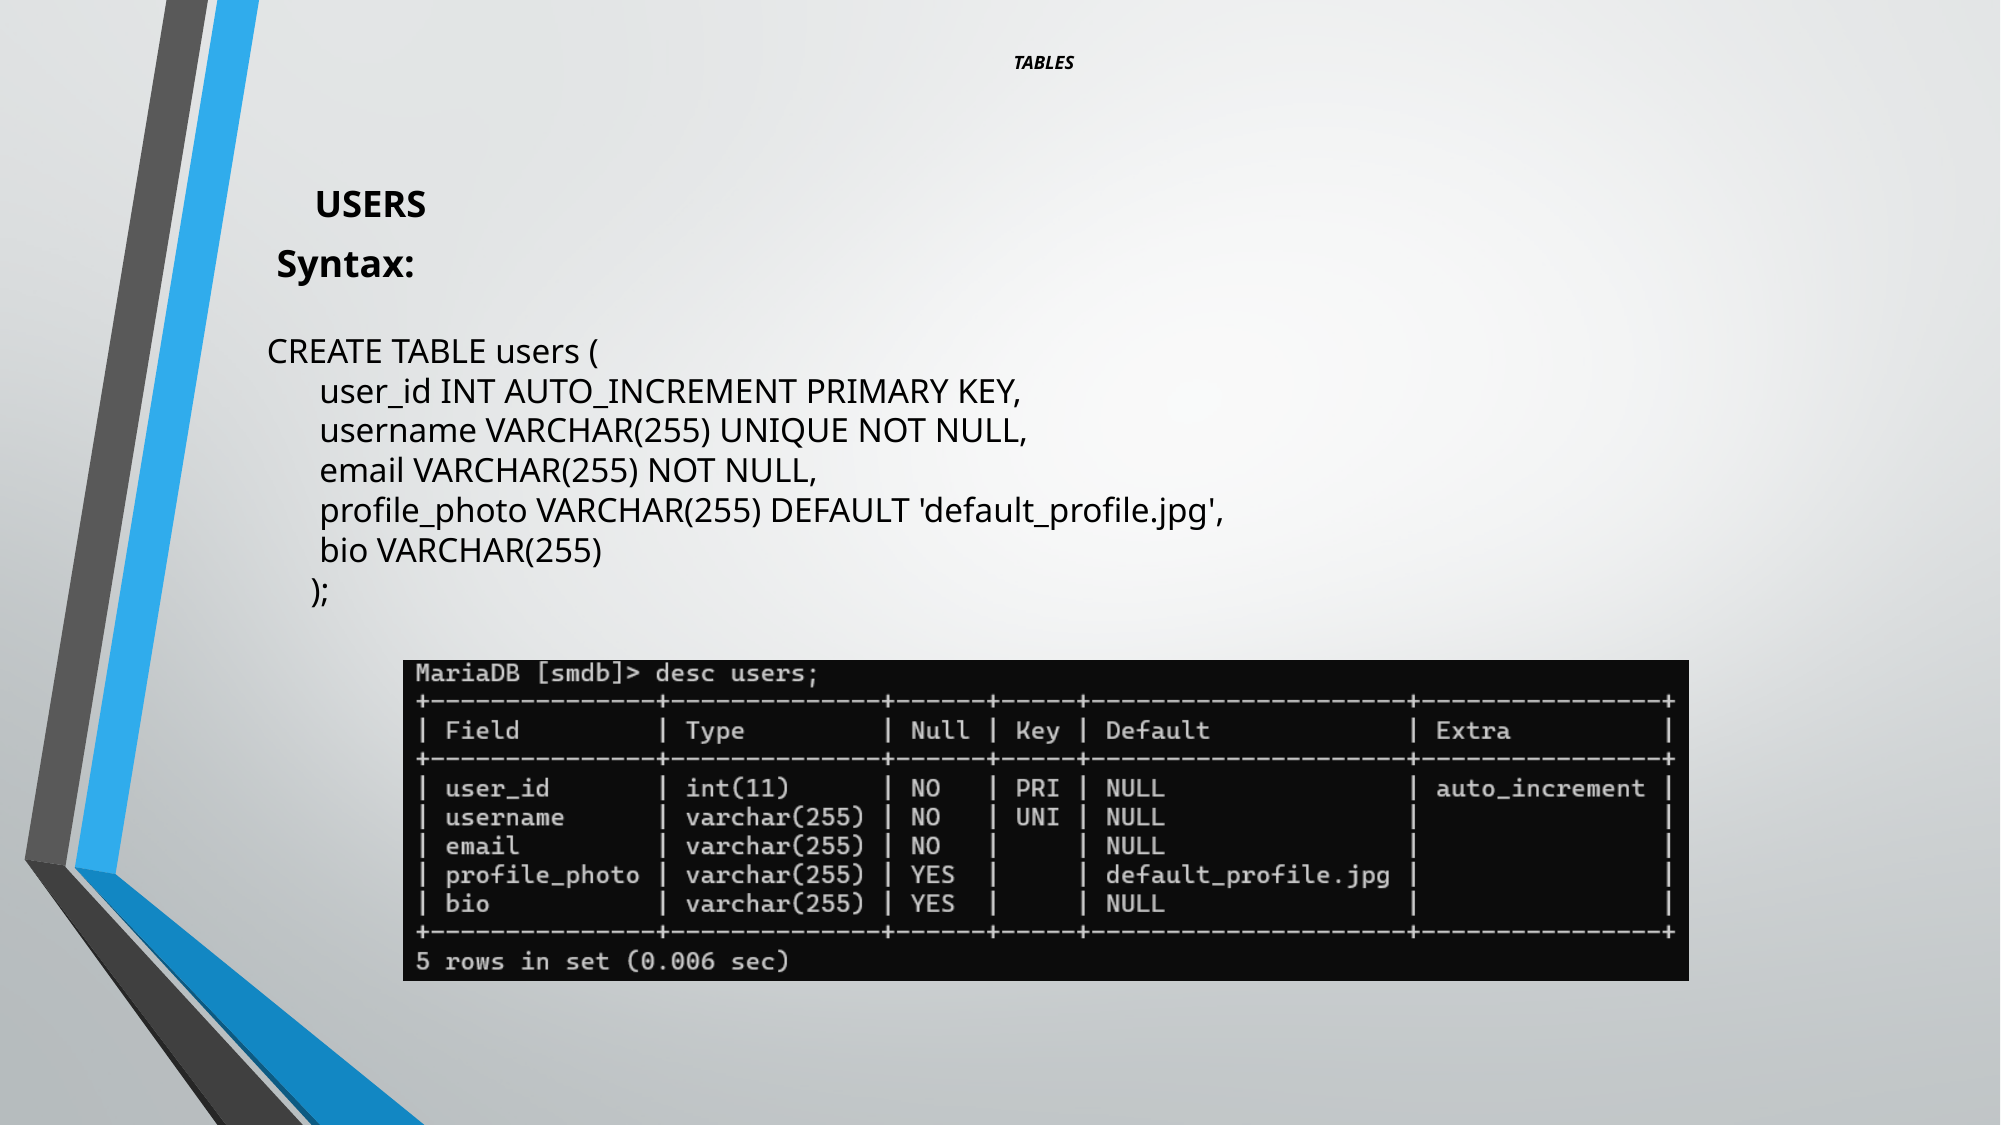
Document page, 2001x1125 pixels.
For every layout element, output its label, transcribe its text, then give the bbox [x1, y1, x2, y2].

picture [403, 660, 1690, 981]
list USERS [252, 173, 1748, 233]
title TABLES [363, 43, 1730, 82]
text_box Syntax: CREATE TABLE users ( user_id INT AUTO_INCREMENT PRIMARY KEY, username VARCHAR(255) UNIQUE NOT NULL, email VARCHAR(255) NOT NULL, profile_photo VARCHAR(255) DEFAULT 'default_profile.jpg', bio VARCHAR(255) ); [252, 232, 1344, 617]
